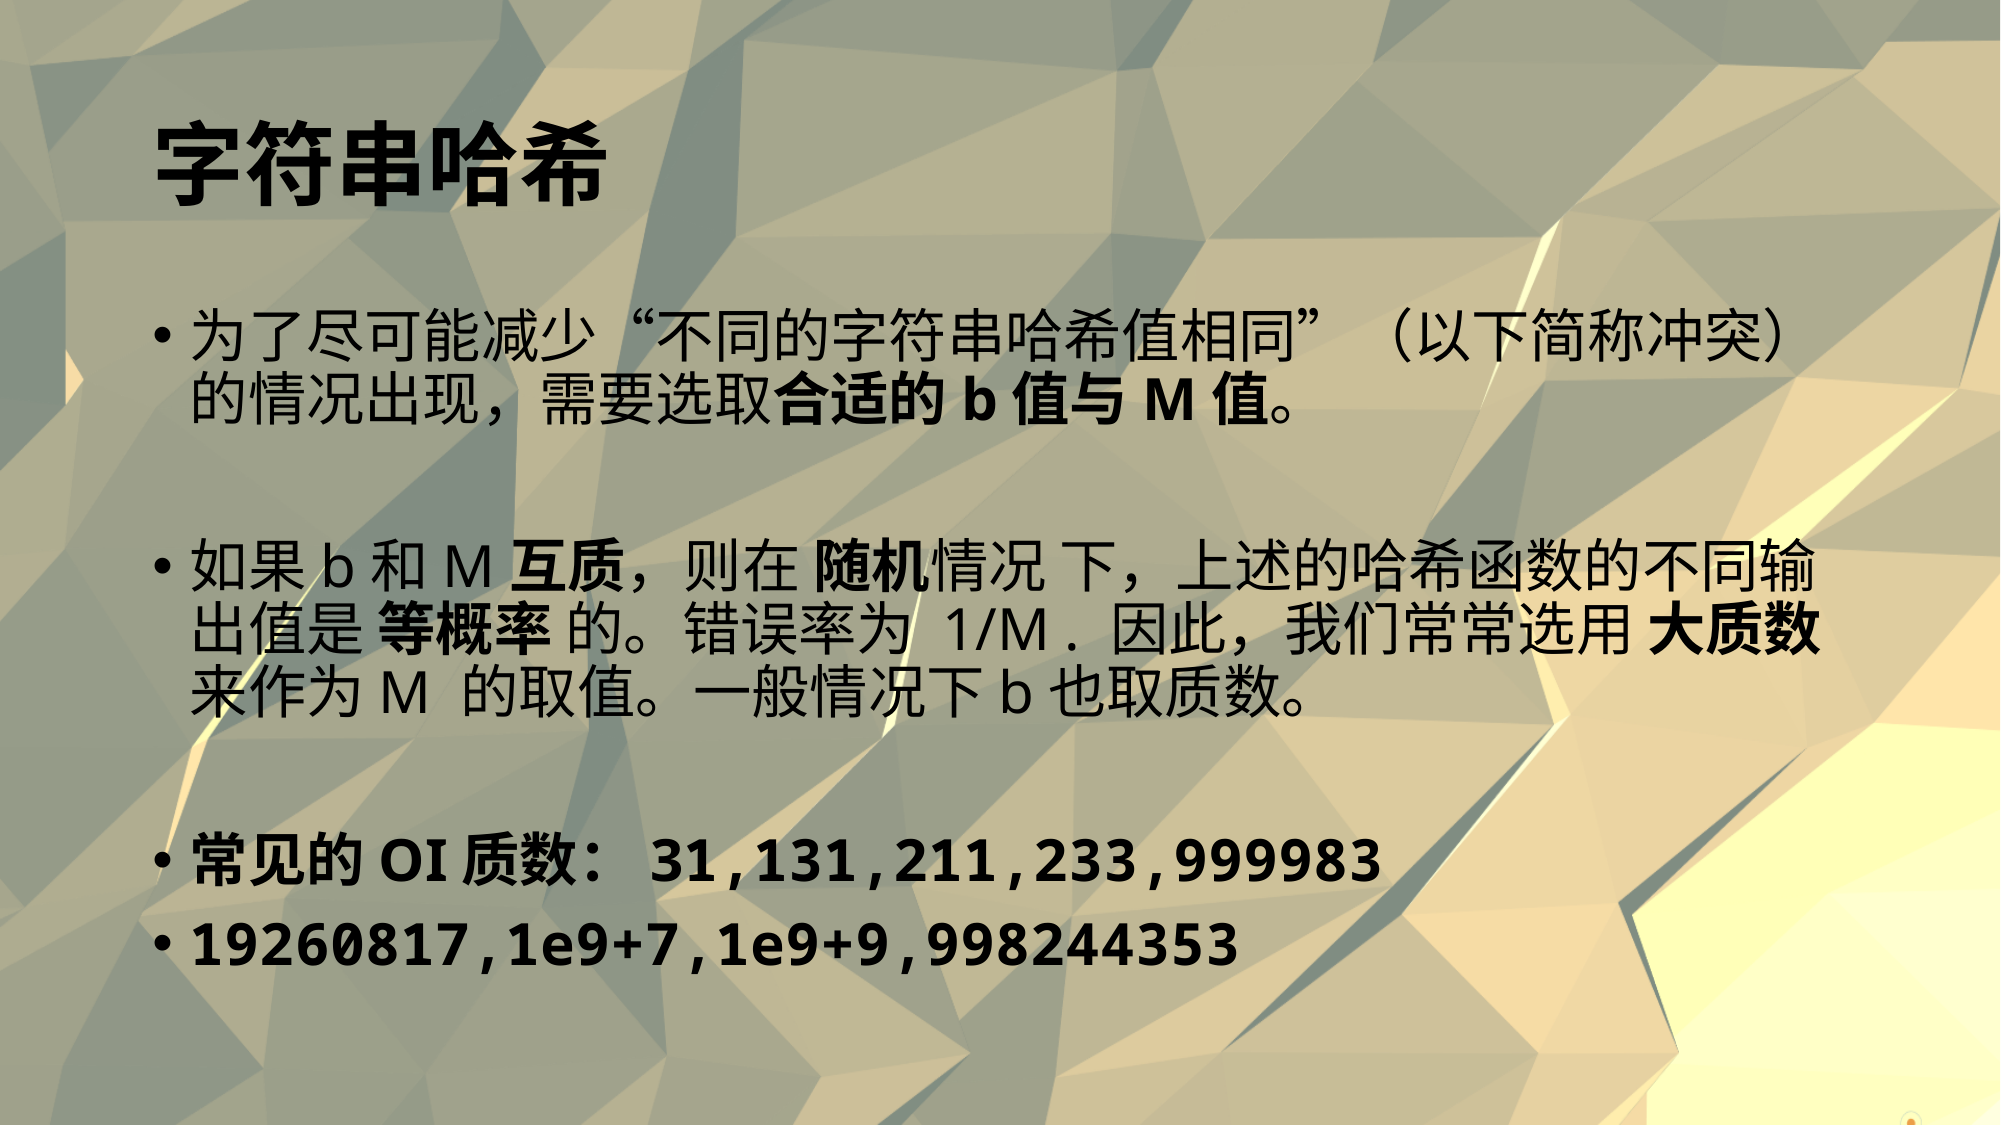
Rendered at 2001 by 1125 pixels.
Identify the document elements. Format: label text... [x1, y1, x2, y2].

list 为了尽可能减少“不同的字符串哈希值相同”（以下简称冲突）的情况出现，需要选取合适的b值与M值。 如果b和M互质，则在 随机情况 下，上述的哈希函数的不同输出值是 等概率 的。错误率为 1/M . 因此，我们常常选用 大质数 来作为M 的取值。一般情况下b也取质数。 常见的OI质数：31,131,211,233,999983 19260817,1e9+7,1e9+9,998244353 [137, 299, 1863, 1014]
title 字符串哈希 [137, 59, 1863, 278]
picture [0, 0, 2001, 1125]
